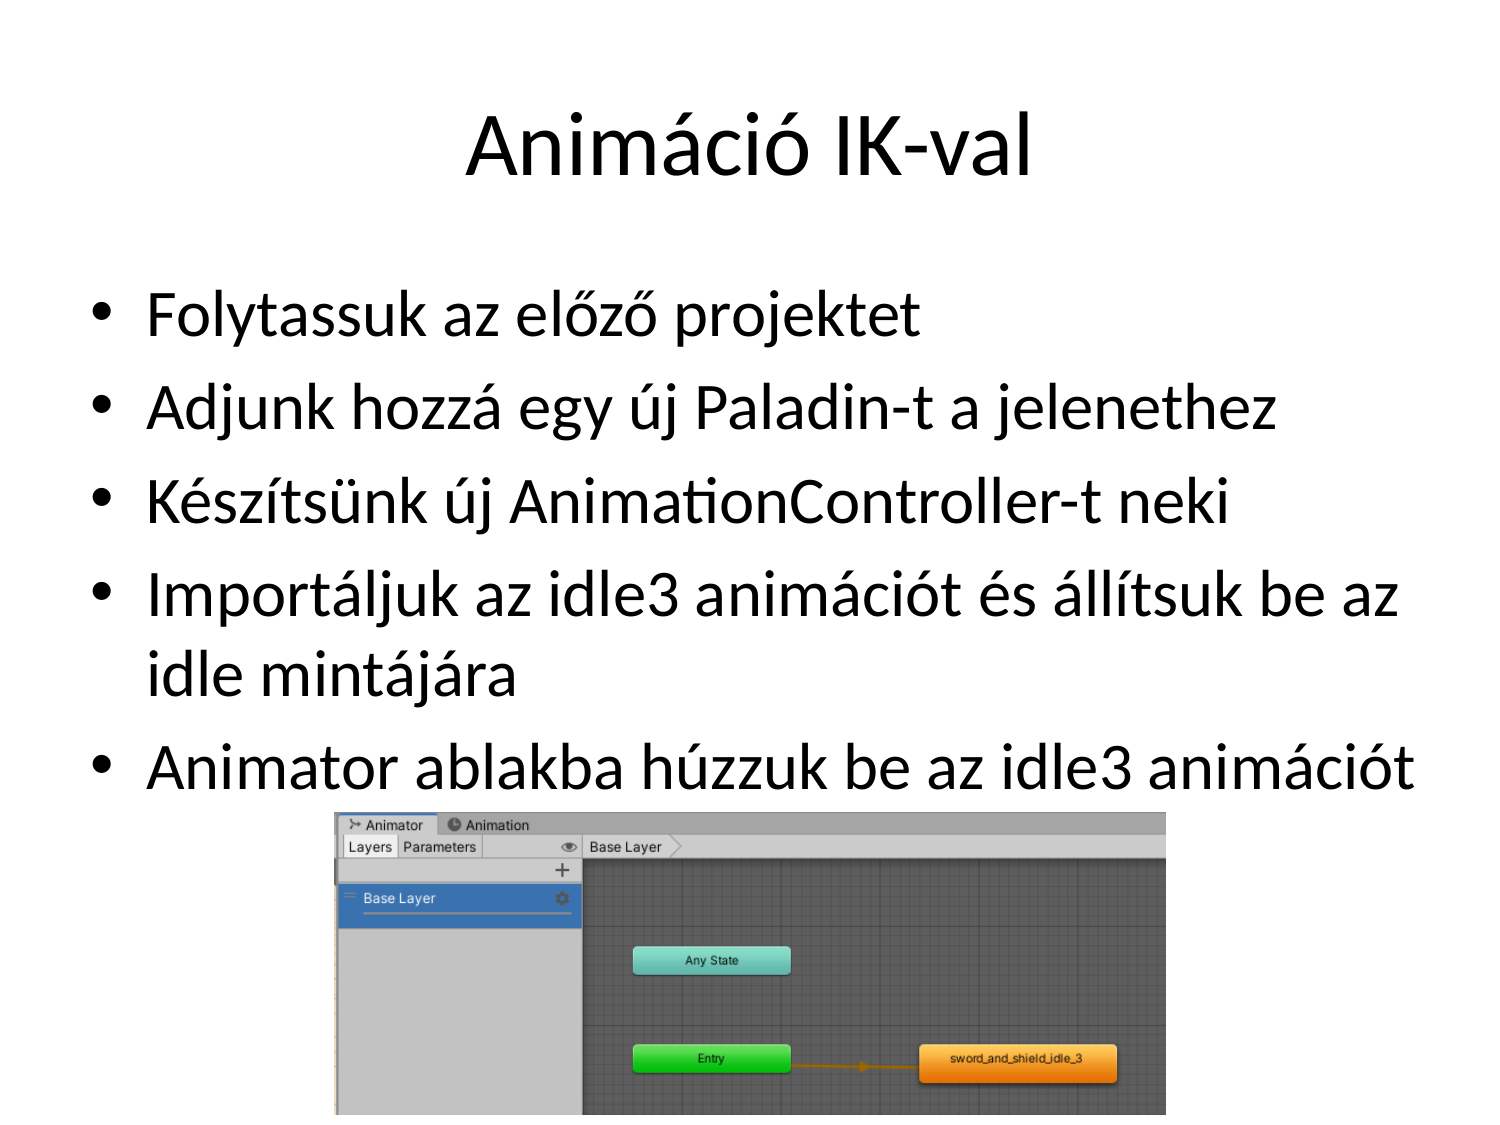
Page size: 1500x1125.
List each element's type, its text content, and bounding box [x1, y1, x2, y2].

picture [334, 812, 1166, 1115]
list Folytassuk az előző projektet Adjunk hozzá egy új Paladin-t a jelenethez Készítsünk új AnimationController-t neki Importáljuk az idle3 animációt és állítsuk be az idle mintájára Animator ablakba húzzuk be az idle3 animációt [75, 262, 1450, 1005]
title Animáció IK-val [75, 45, 1425, 233]
